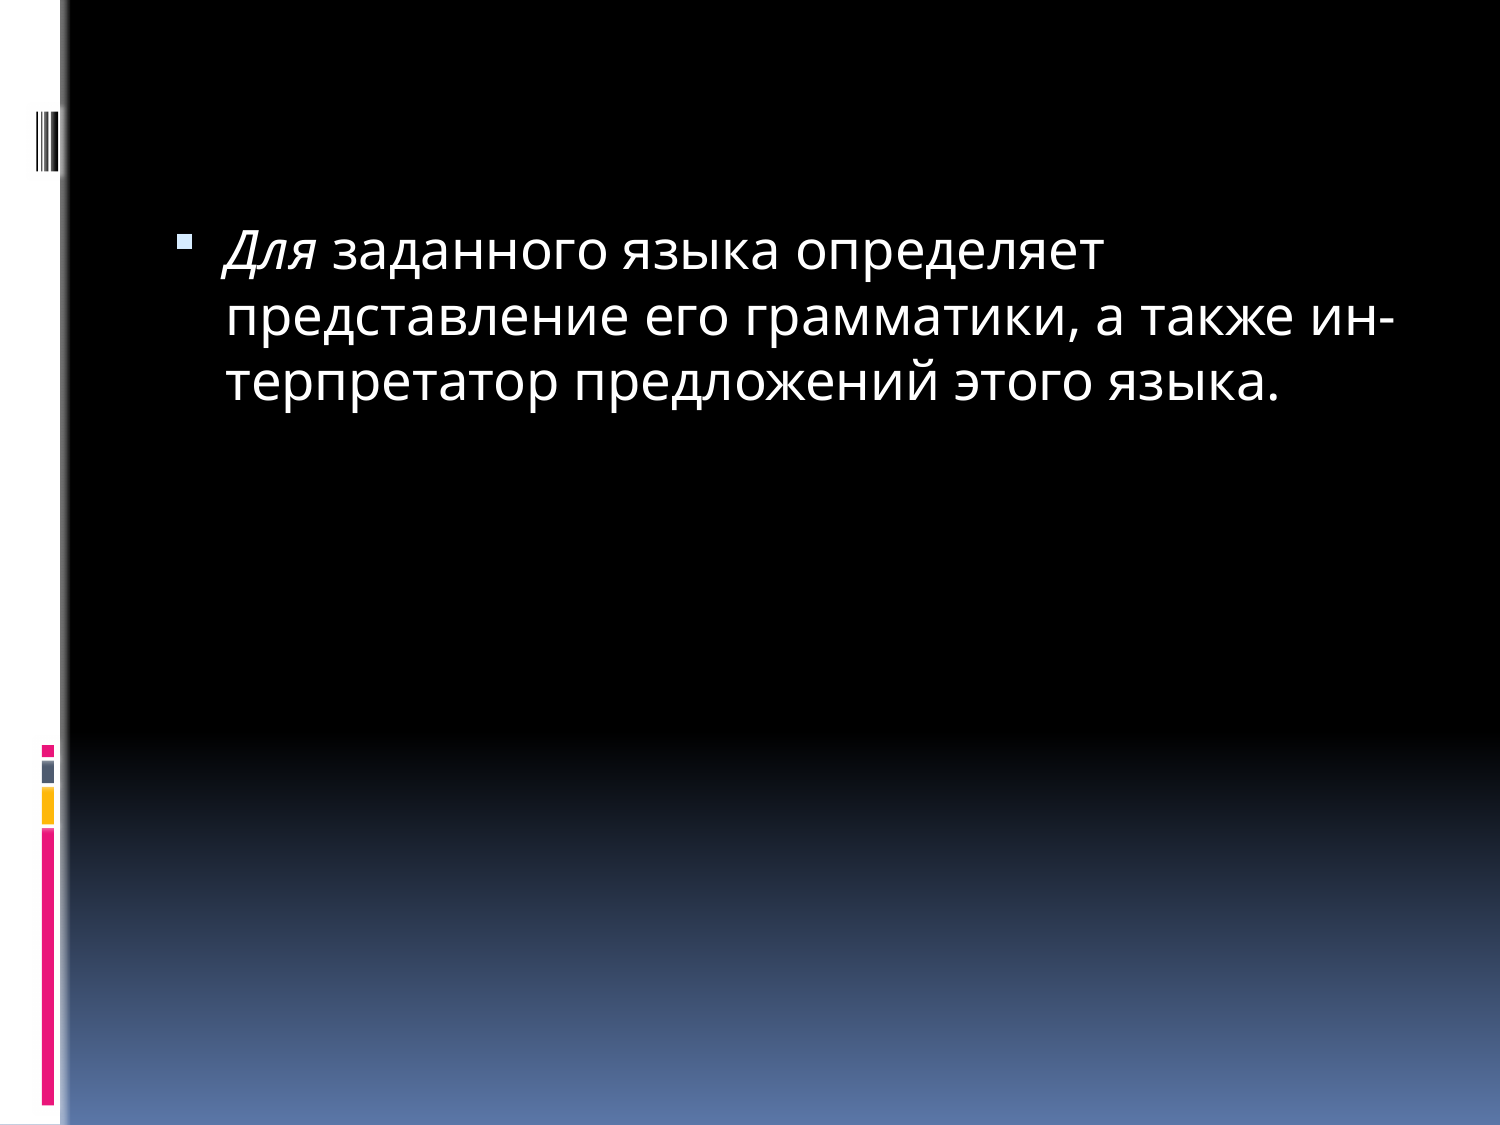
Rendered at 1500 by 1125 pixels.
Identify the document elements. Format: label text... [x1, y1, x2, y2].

list Для заданного языка определяет представление его грамматики, а также ин- терпретатор предложений этого языка. [147, 208, 1423, 728]
